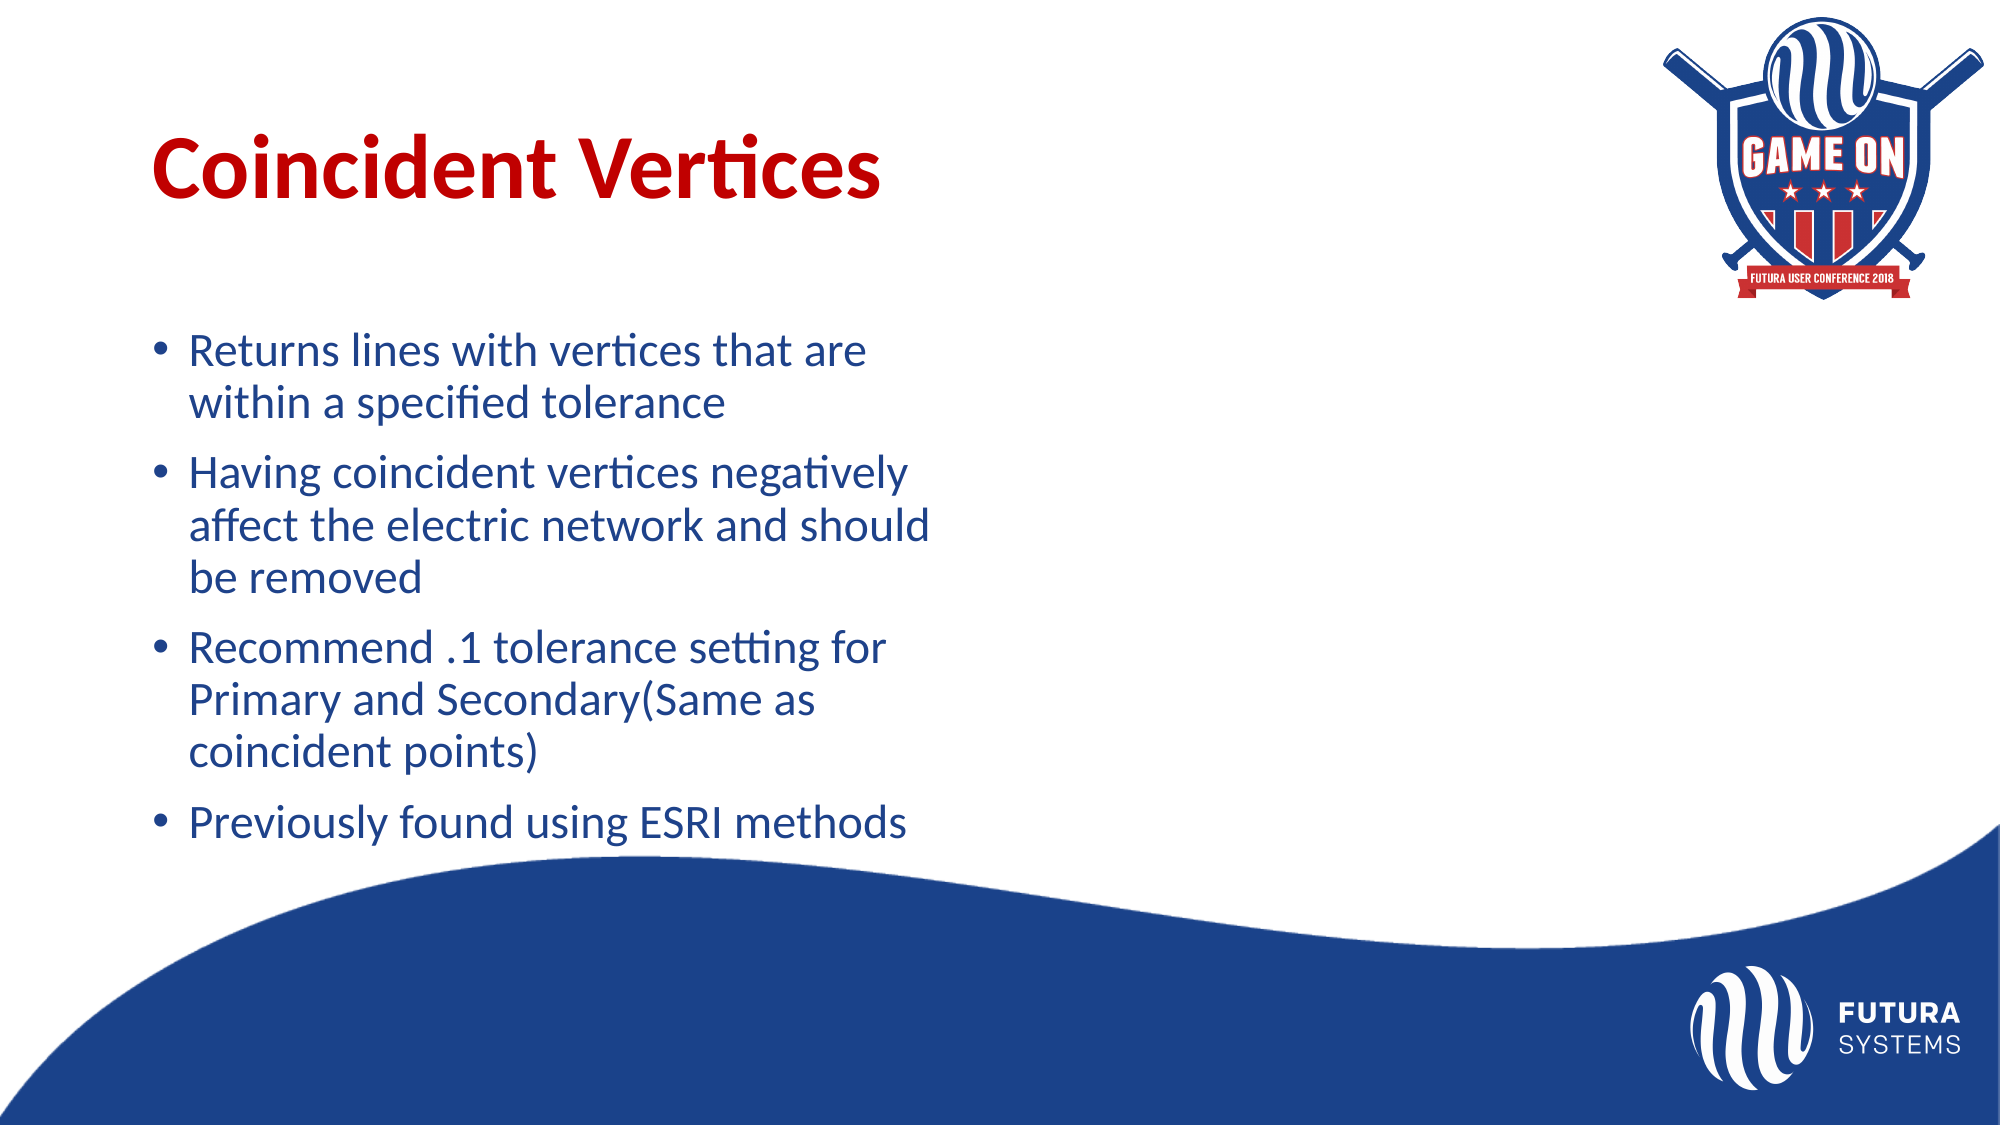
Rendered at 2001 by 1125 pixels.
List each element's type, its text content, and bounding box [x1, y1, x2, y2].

picture [0, 824, 2000, 1125]
picture [1663, 17, 1984, 300]
title Coincident Vertices [137, 59, 1663, 278]
list Returns lines with vertices that are within a specified tolerance Having coincident vertices negatively affect the electric network and should be removed Recommend .1 tolerance setting for Primary and Secondary(Same as coincident points) Previously found using ESRI methods [137, 236, 988, 824]
